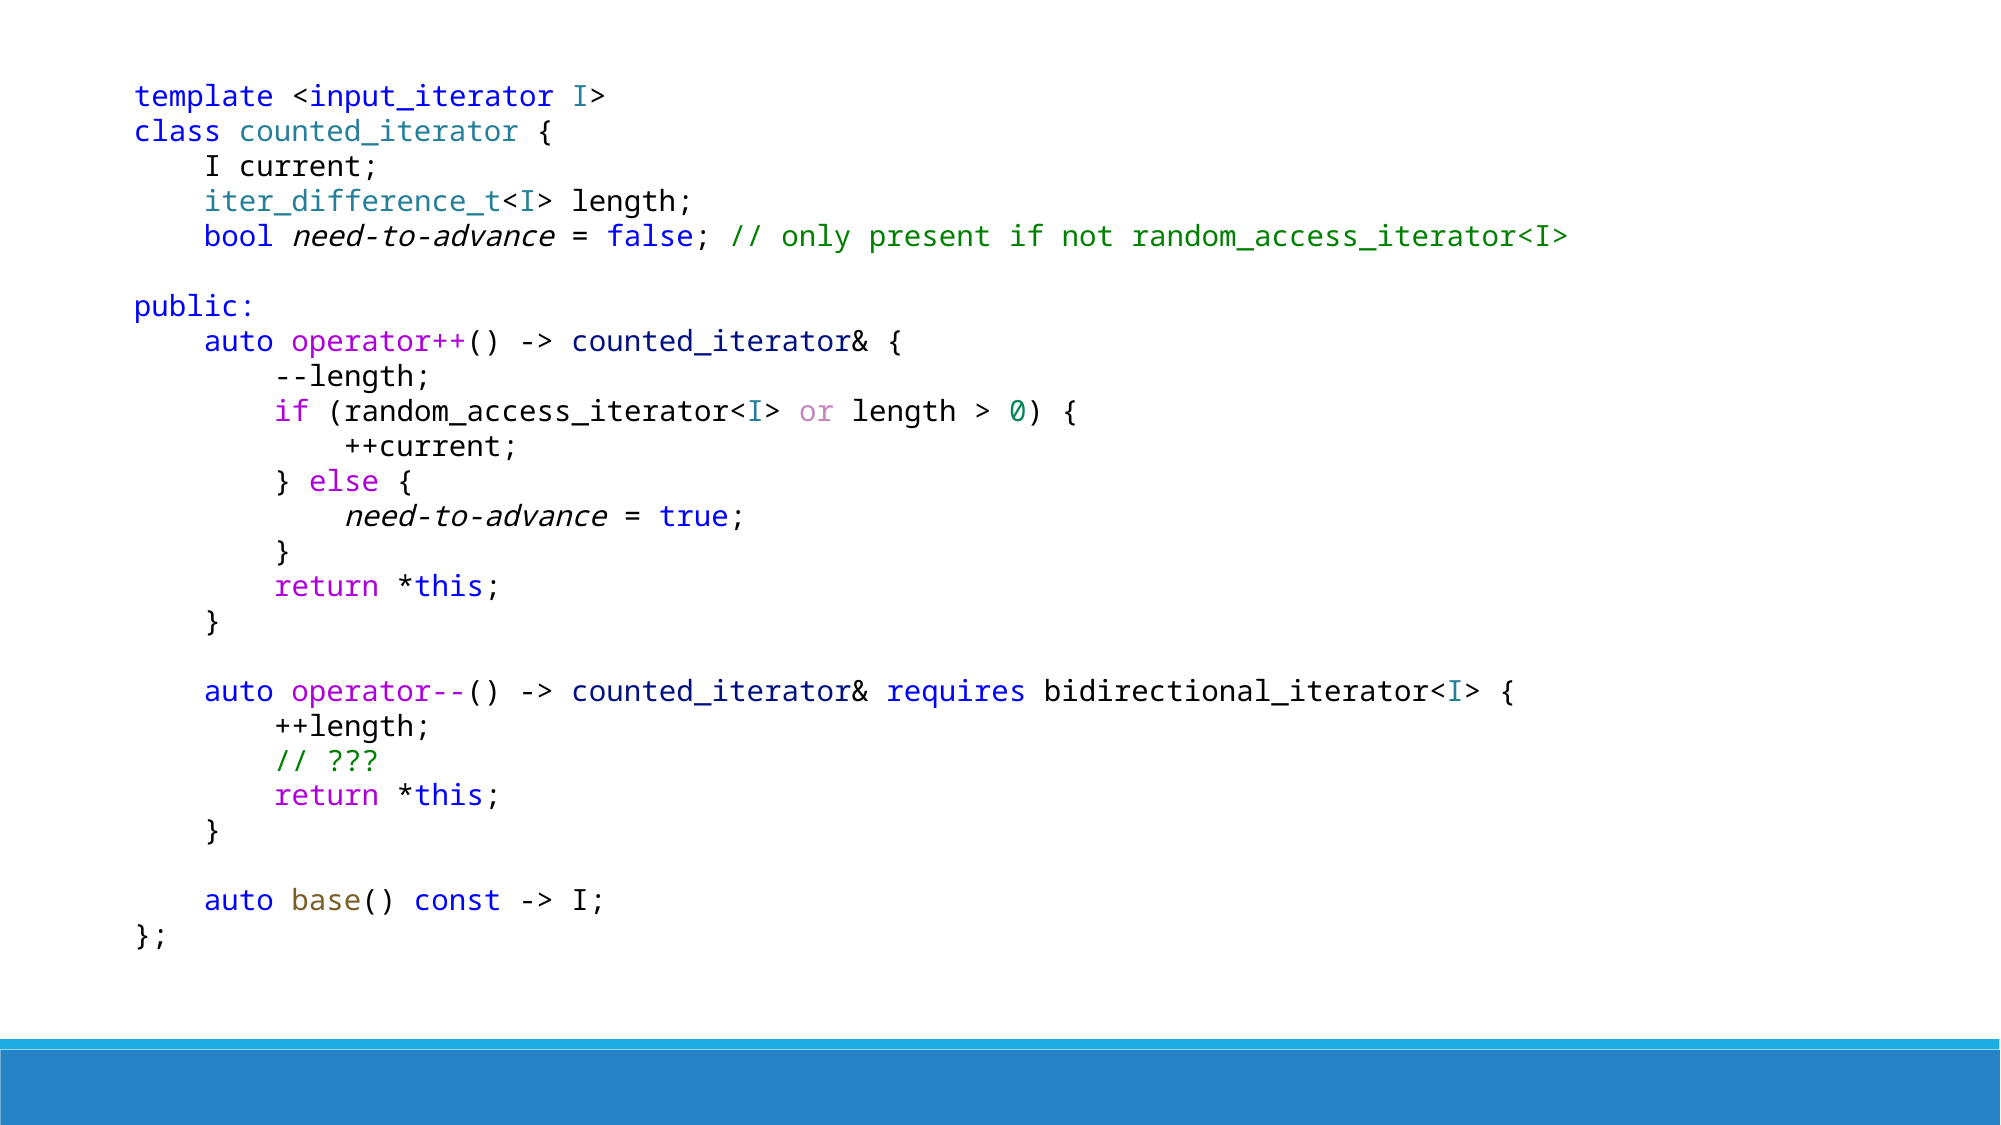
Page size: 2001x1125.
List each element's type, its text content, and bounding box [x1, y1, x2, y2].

text_box template <input_iterator I> class counted_iterator { I current; iter_difference_t<I> length; bool need-to-advance = false; // only present if not random_access_iterator<I> public: auto operator++() -> counted_iterator& { --length; if (random_access_iterator<I> or length > 0) { ++current; } else { need-to-advance = true; } return *this; } auto operator--() -> counted_iterator& requires bidirectional_iterator<I> { ++length; // ??? return *this; } auto base() const -> I; }; [119, 70, 1585, 959]
